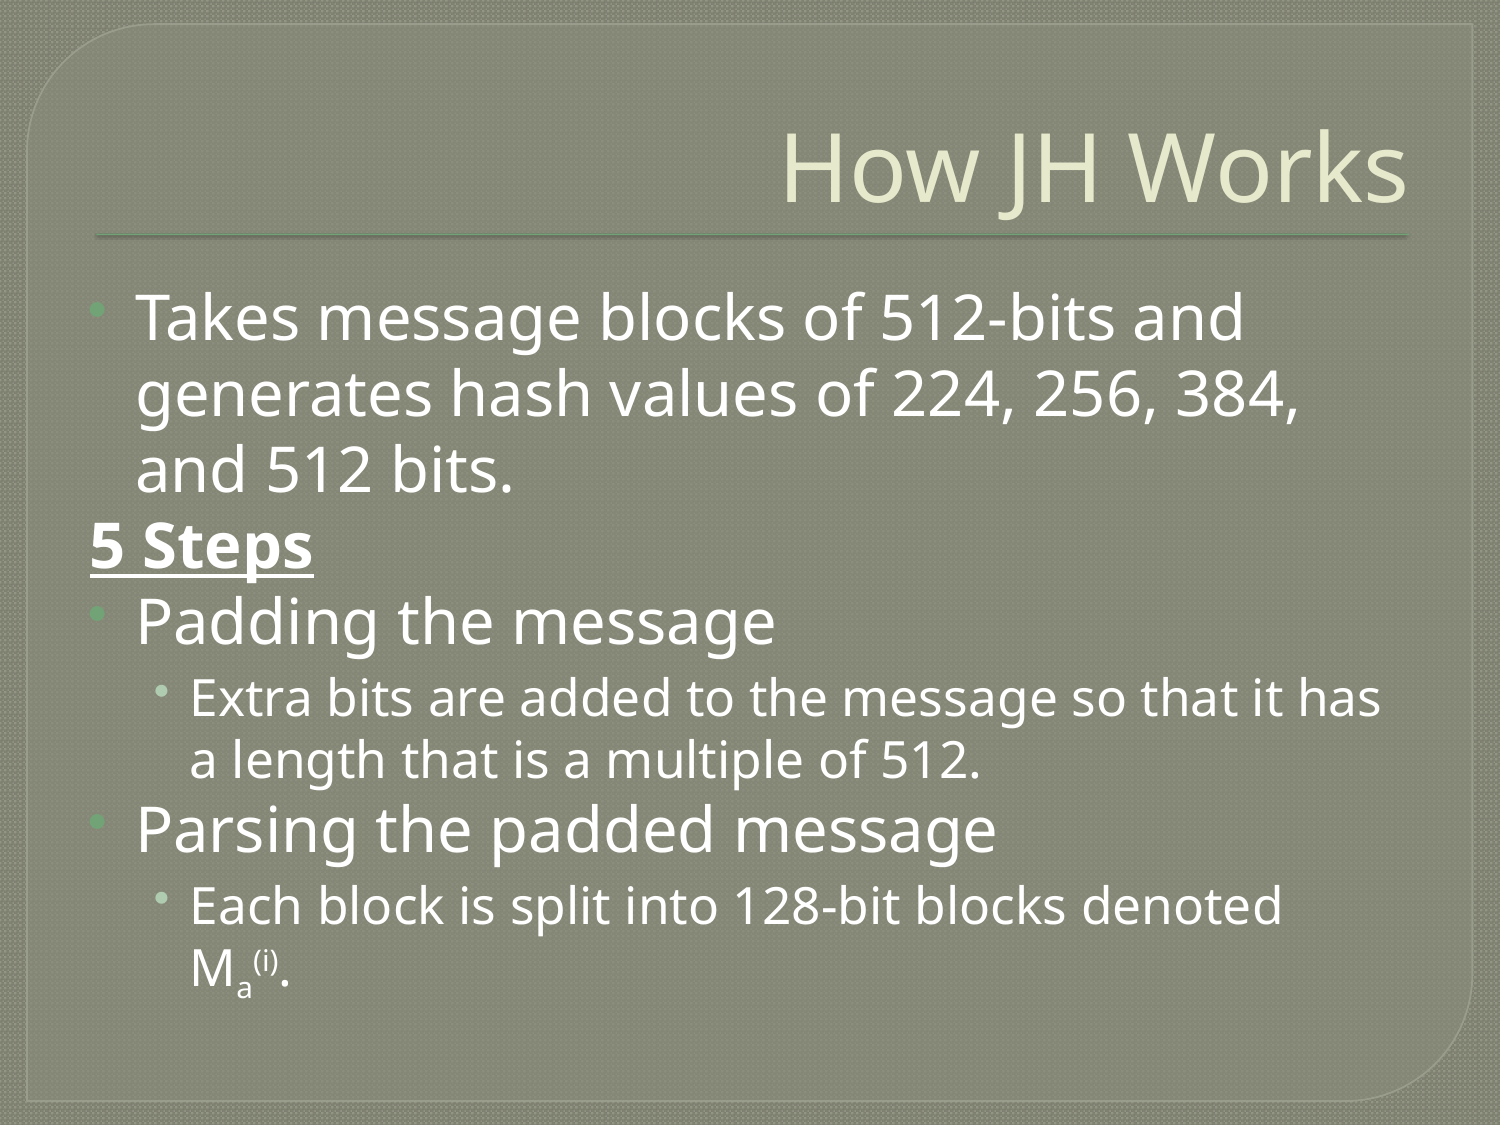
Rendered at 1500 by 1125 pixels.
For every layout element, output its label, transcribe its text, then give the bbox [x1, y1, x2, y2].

list Takes message blocks of 512-bits and generates hash values of 224, 256, 384, and 512 bits. 5 Steps Padding the message Extra bits are added to the message so that it has a length that is a multiple of 512. Parsing the padded message Each block is split into 128-bit blocks denoted Ma(i). [75, 270, 1425, 1013]
title How JH Works [75, 41, 1425, 230]
